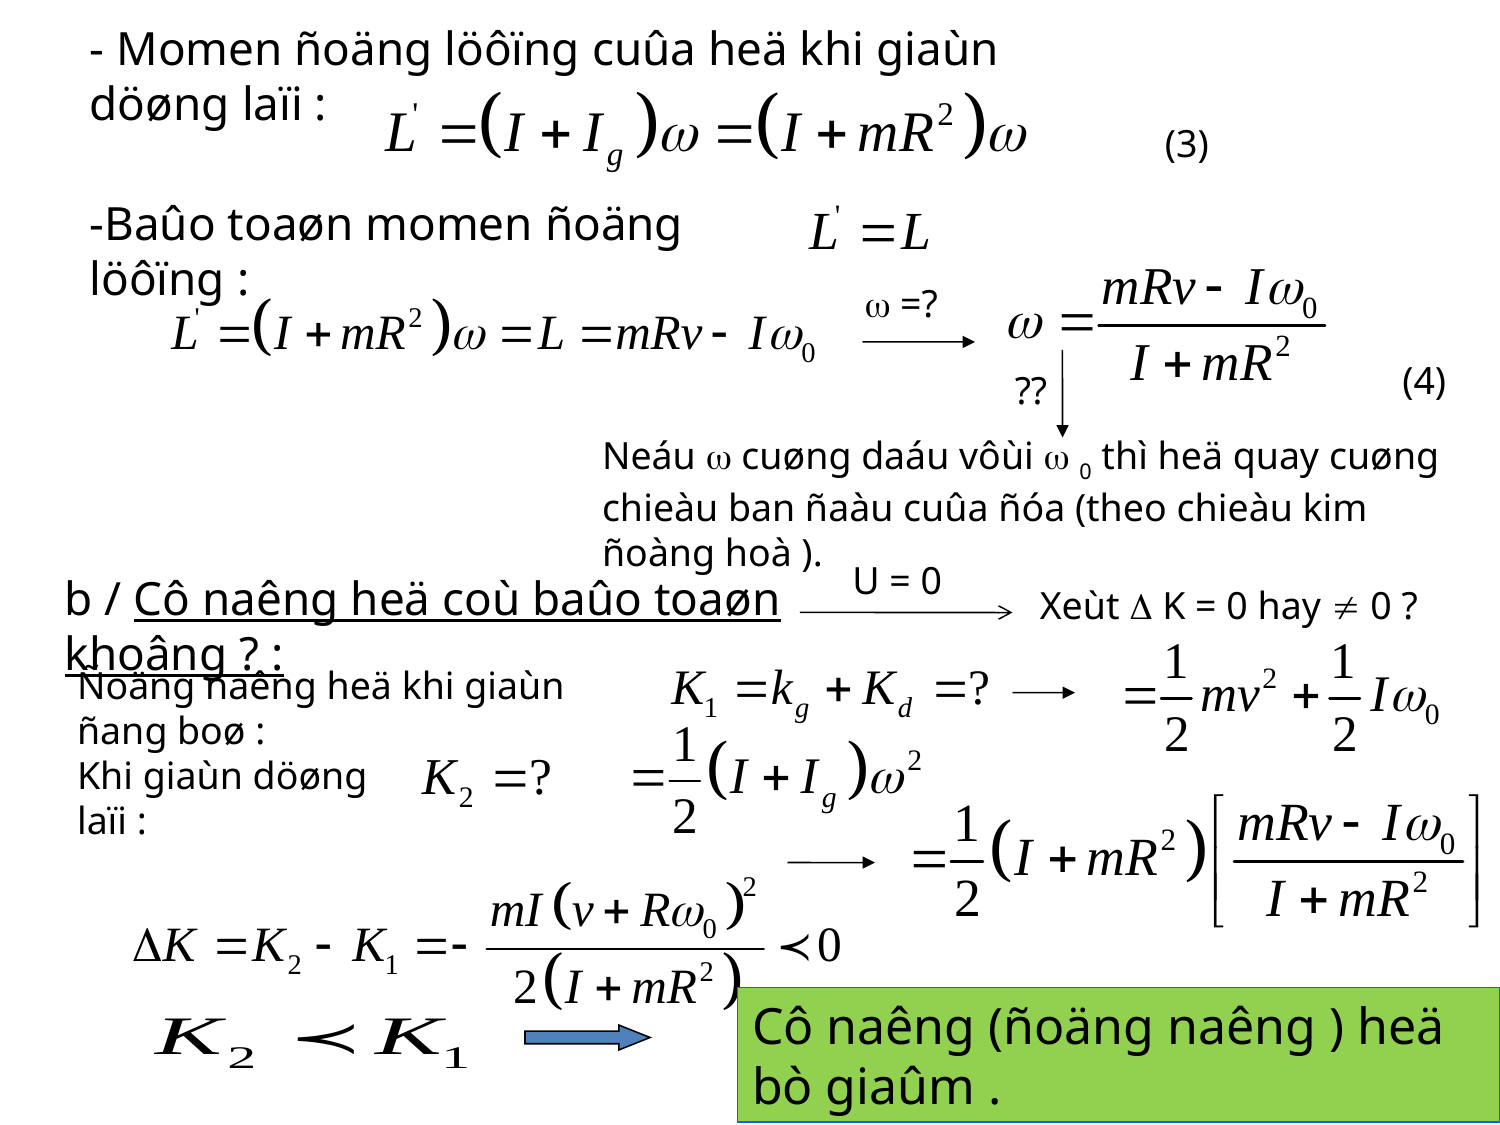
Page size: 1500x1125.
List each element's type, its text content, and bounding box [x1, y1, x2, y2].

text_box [124, 862, 851, 1036]
text_box - Momen ñoäng löôïng cuûa heä khi giaùn döøng laïi : [74, 12, 1063, 138]
text_box Khi giaùn döøng laïi : [62, 744, 425, 850]
text_box [1012, 686, 1075, 699]
text_box [862, 335, 976, 349]
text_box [137, 999, 488, 1082]
text_box U = 0 [837, 549, 1050, 610]
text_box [620, 712, 934, 846]
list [999, 254, 1337, 392]
text_box (4) [1387, 349, 1500, 410]
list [162, 291, 825, 383]
text_box [618, 1044, 634, 1051]
text_box (3) [1149, 112, 1275, 173]
text_box Neáu  cuøng daáu vôùi  0 thì heä quay cuøng chieàu ban ñaàu cuûa ñóa (theo chieàu kim ñoàng hoà ). [587, 424, 1500, 581]
text_box [799, 605, 1013, 620]
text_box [1112, 629, 1451, 763]
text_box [899, 785, 1500, 938]
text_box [662, 654, 1001, 734]
text_box [851, 856, 875, 869]
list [374, 83, 1038, 190]
text_box b / Cô naêng heä coù baûo toaøn khoâng ? : [49, 562, 813, 688]
text_box Ñoäng naêng heä khi giaùn ñang boø : [62, 655, 660, 760]
text_box Cô naêng (ñoäng naêng ) heä bò giaûm . [737, 987, 1500, 1123]
text_box ?? [999, 399, 1113, 420]
text_box -Baûo toaøn momen ñoäng löôïng : [75, 187, 713, 313]
text_box  =? [849, 272, 963, 333]
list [799, 191, 939, 260]
text_box Xeùt  K = 0 hay  0 ? [1025, 574, 1438, 635]
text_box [412, 742, 559, 821]
